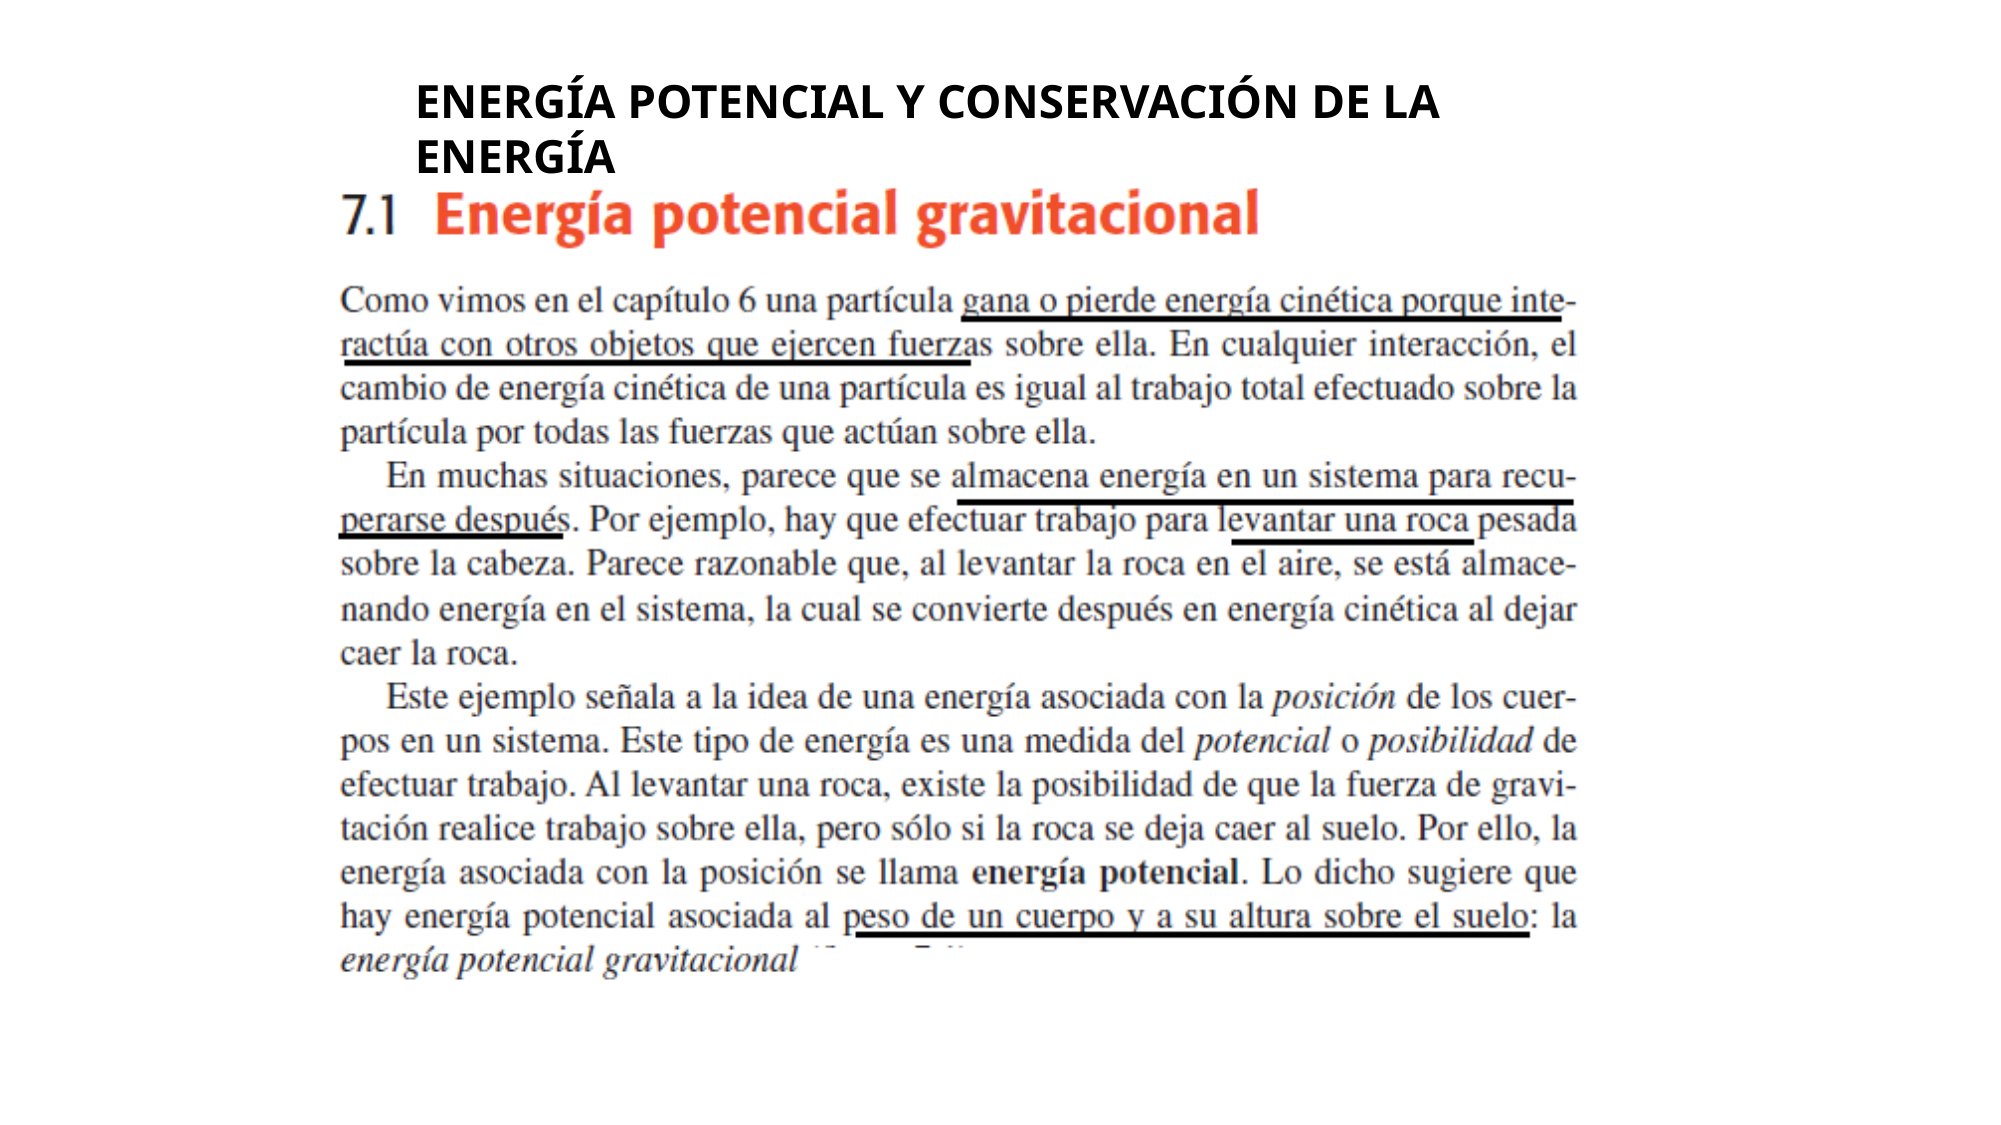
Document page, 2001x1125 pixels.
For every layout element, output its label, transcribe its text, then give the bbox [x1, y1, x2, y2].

picture [319, 177, 1600, 986]
text_box ENERGÍA POTENCIAL Y CONSERVACIÓN DE LA ENERGÍA [399, 64, 1540, 177]
